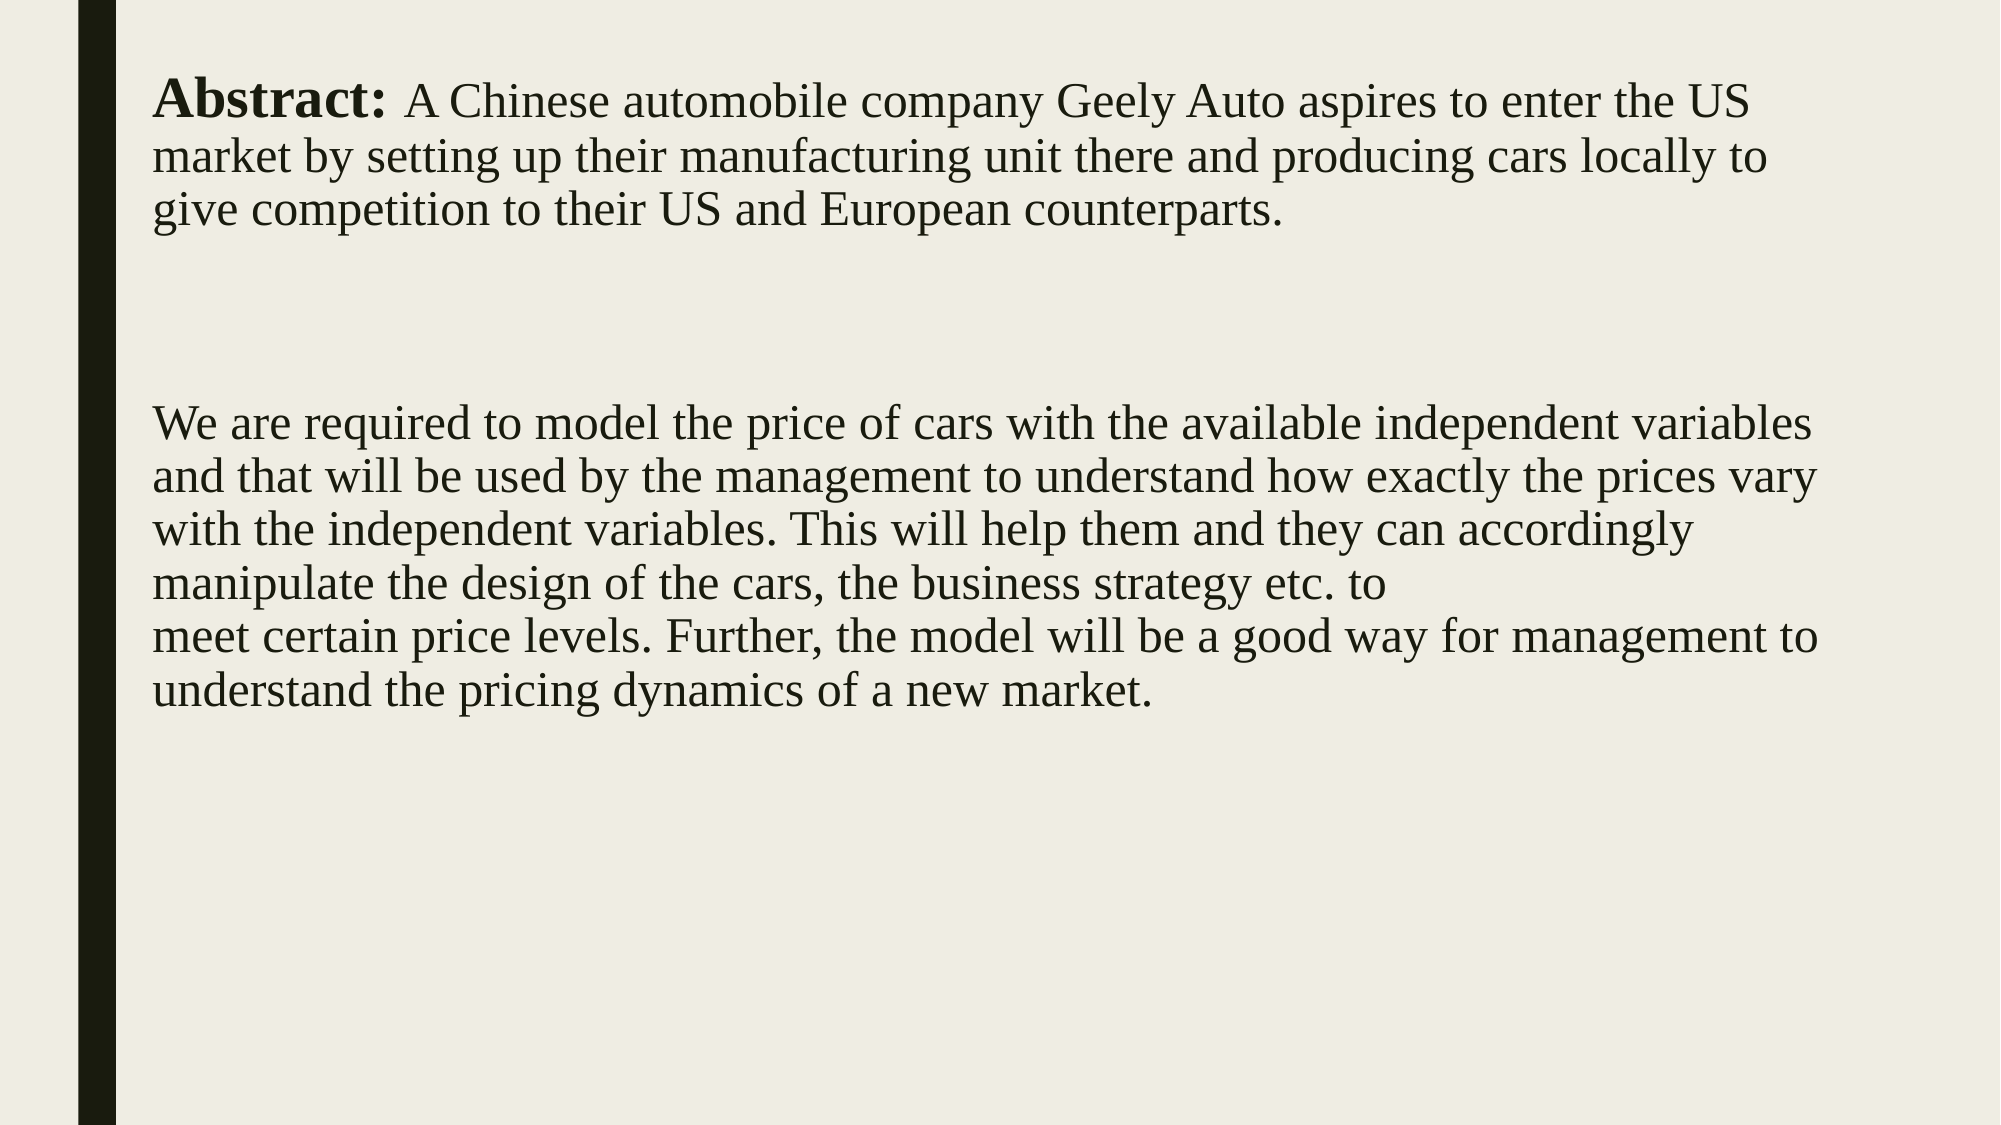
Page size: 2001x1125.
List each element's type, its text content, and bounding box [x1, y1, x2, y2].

title Abstract: A Chinese automobile company Geely Auto aspires to enter the US market by setting up their manufacturing unit there and producing cars locally to give competition to their US and European counterparts. We are required to model the price of cars with the available independent variables and that will be used by the management to understand how exactly the prices vary with the independent variables. This will help them and they can accordingly manipulate the design of the cars, the business strategy etc. to meet certain price levels. Further, the model will be a good way for management to understand the pricing dynamics of a new market. [137, 59, 1863, 1029]
